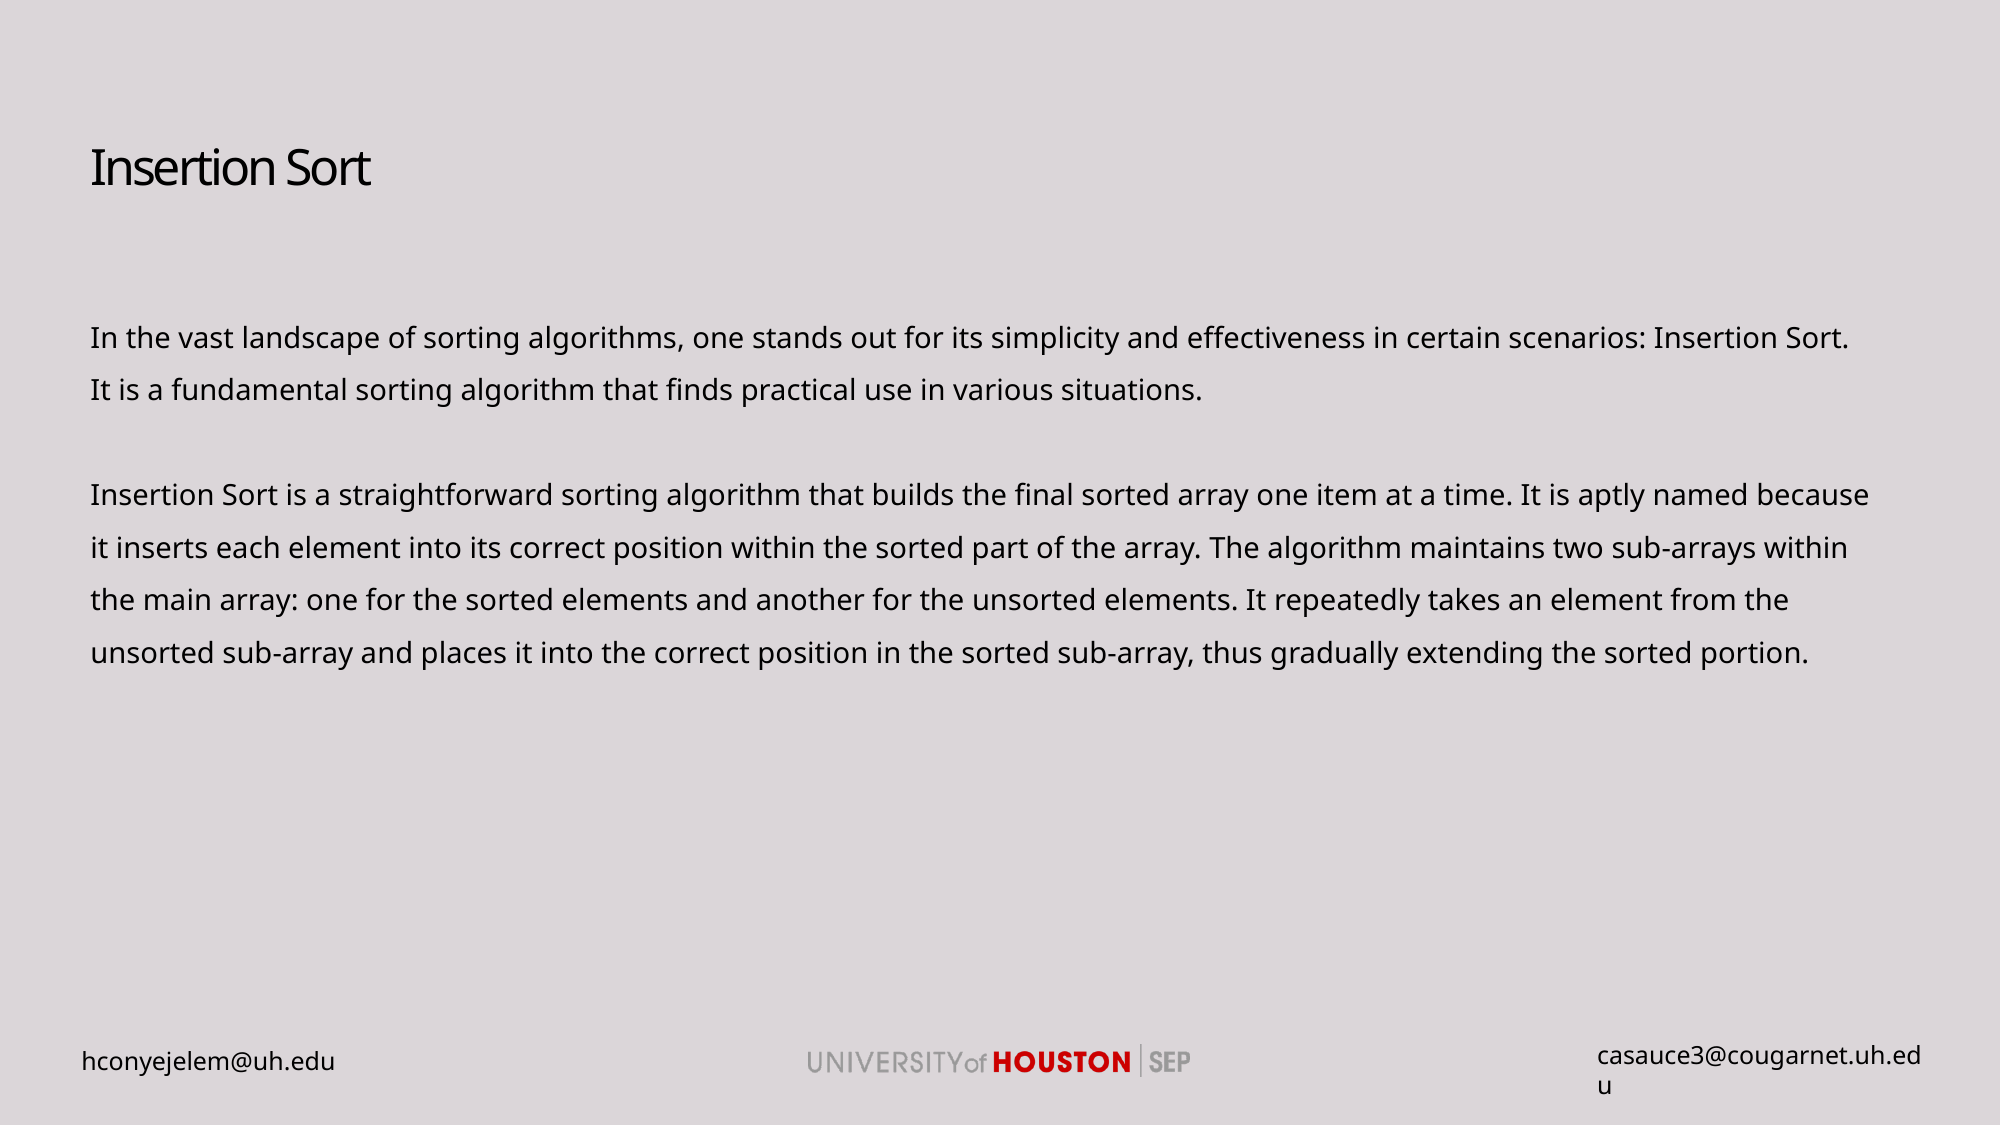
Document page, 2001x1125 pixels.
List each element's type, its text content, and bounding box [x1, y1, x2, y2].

text_box casauce3@cougarnet.uh.edu [1582, 1032, 1945, 1107]
text_box Insertion Sort [75, 128, 818, 203]
text_box hconyejelem@uh.edu [66, 1037, 418, 1083]
text_box In the vast landscape of sorting algorithms, one stands out for its simplicity and effectiveness in certain scenarios: Insertion Sort. It is a fundamental sorting algorithm that finds practical use in various situations. Insertion Sort is a straightforward sorting algorithm that builds the final sorted array one item at a time. It is aptly named because it inserts each element into its correct position within the sorted part of the array. The algorithm maintains two sub-arrays within the main array: one for the sorted elements and another for the unsorted elements. It repeatedly takes an element from the unsorted sub-array and places it into the correct position in the sorted sub-array, thus gradually extending the sorted portion. [75, 294, 1894, 677]
picture [808, 1044, 1190, 1077]
